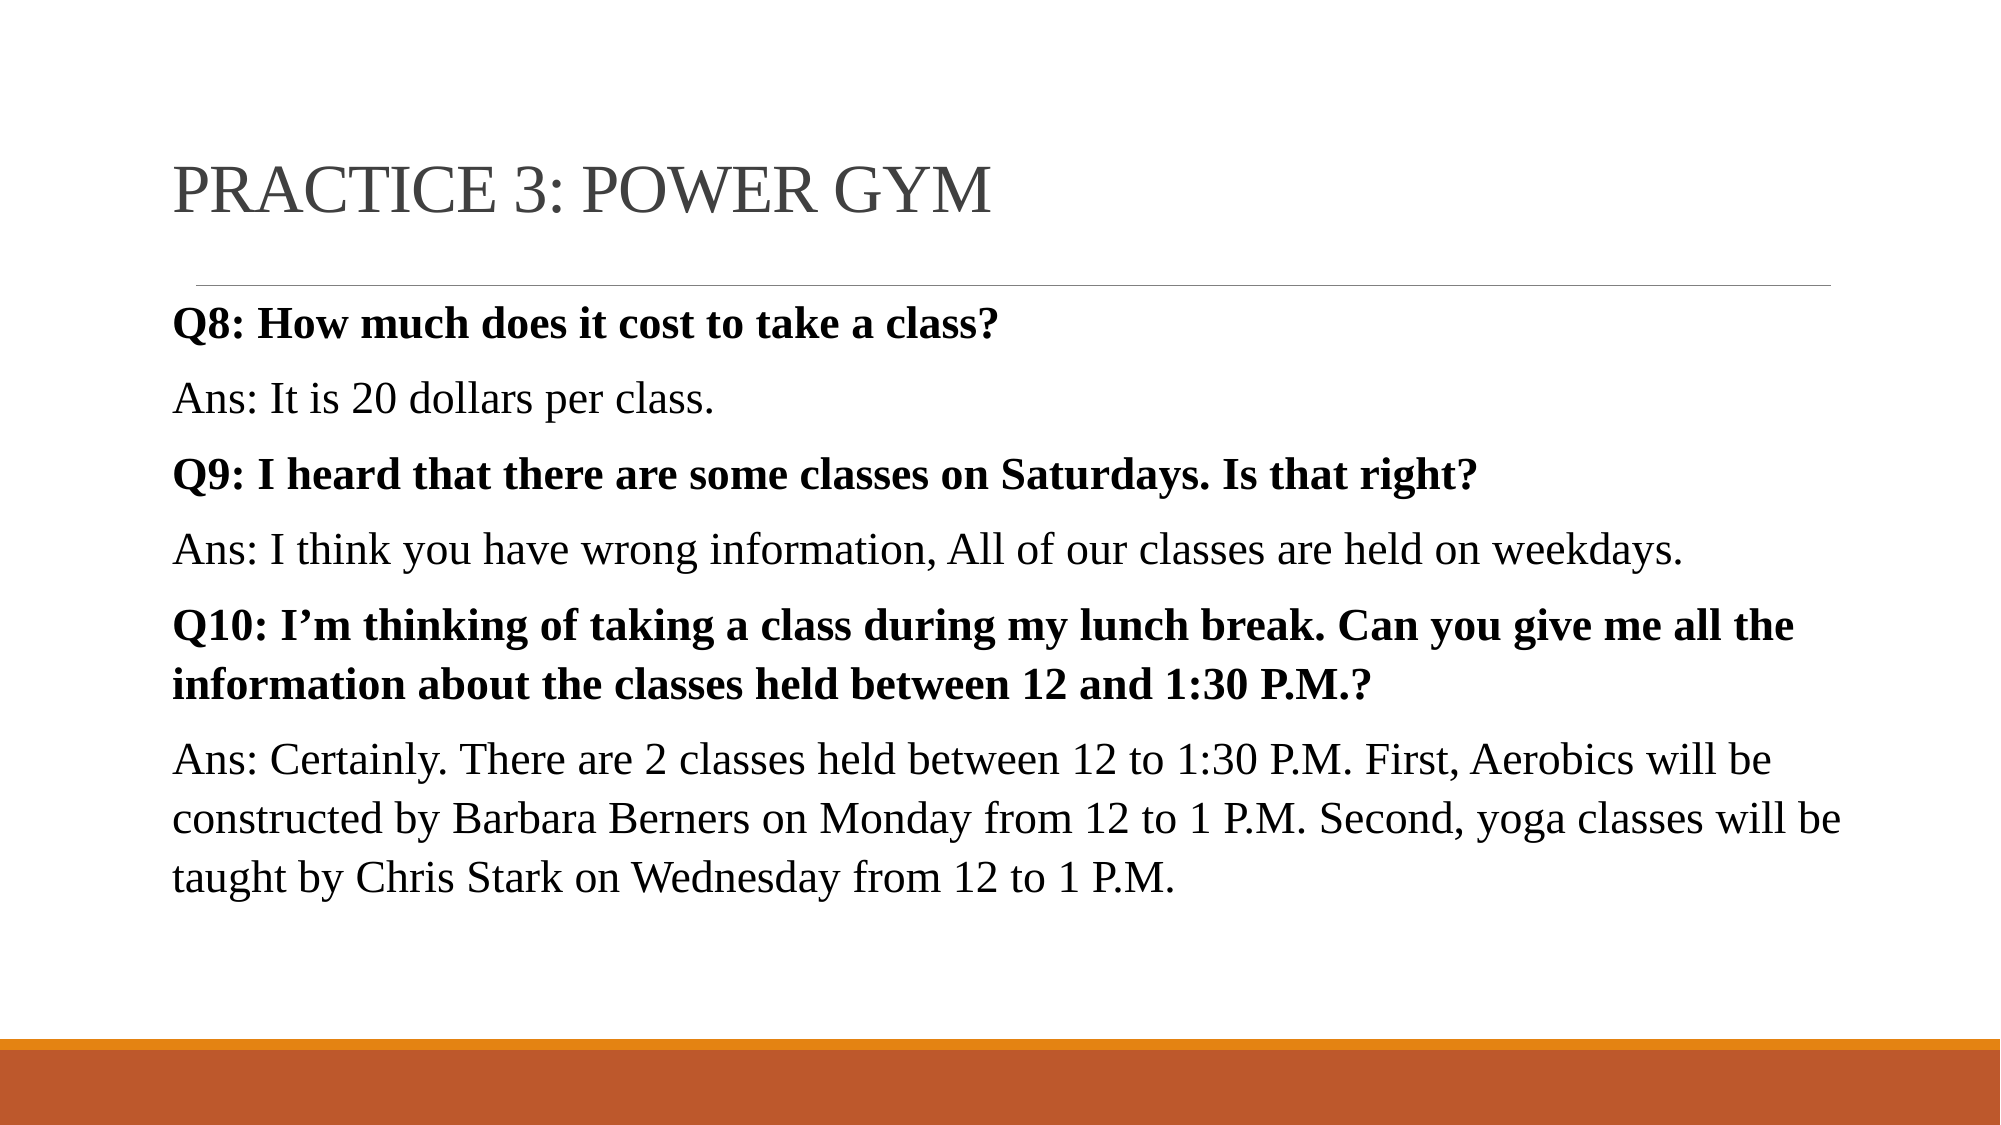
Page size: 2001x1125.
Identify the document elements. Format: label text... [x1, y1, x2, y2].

title PRACTICE 3: POWER GYM [157, 148, 1883, 235]
text_box Q8: How much does it cost to take a class? Ans: It is 20 dollars per class. Q9: I heard that there are some classes on Saturdays. Is that right? Ans: I think you have wrong information, All of our classes are held on weekdays. Q10: I’m thinking of taking a class during my lunch break. Can you give me all the information about the classes held between 12 and 1:30 P.M.? Ans: Certainly. There are 2 classes held between 12 to 1:30 P.M. First, Aerobics will be constructed by Barbara Berners on Monday from 12 to 1 P.M. Second, yoga classes will be taught by Chris Stark on Wednesday from 12 to 1 P.M. [157, 281, 1883, 909]
